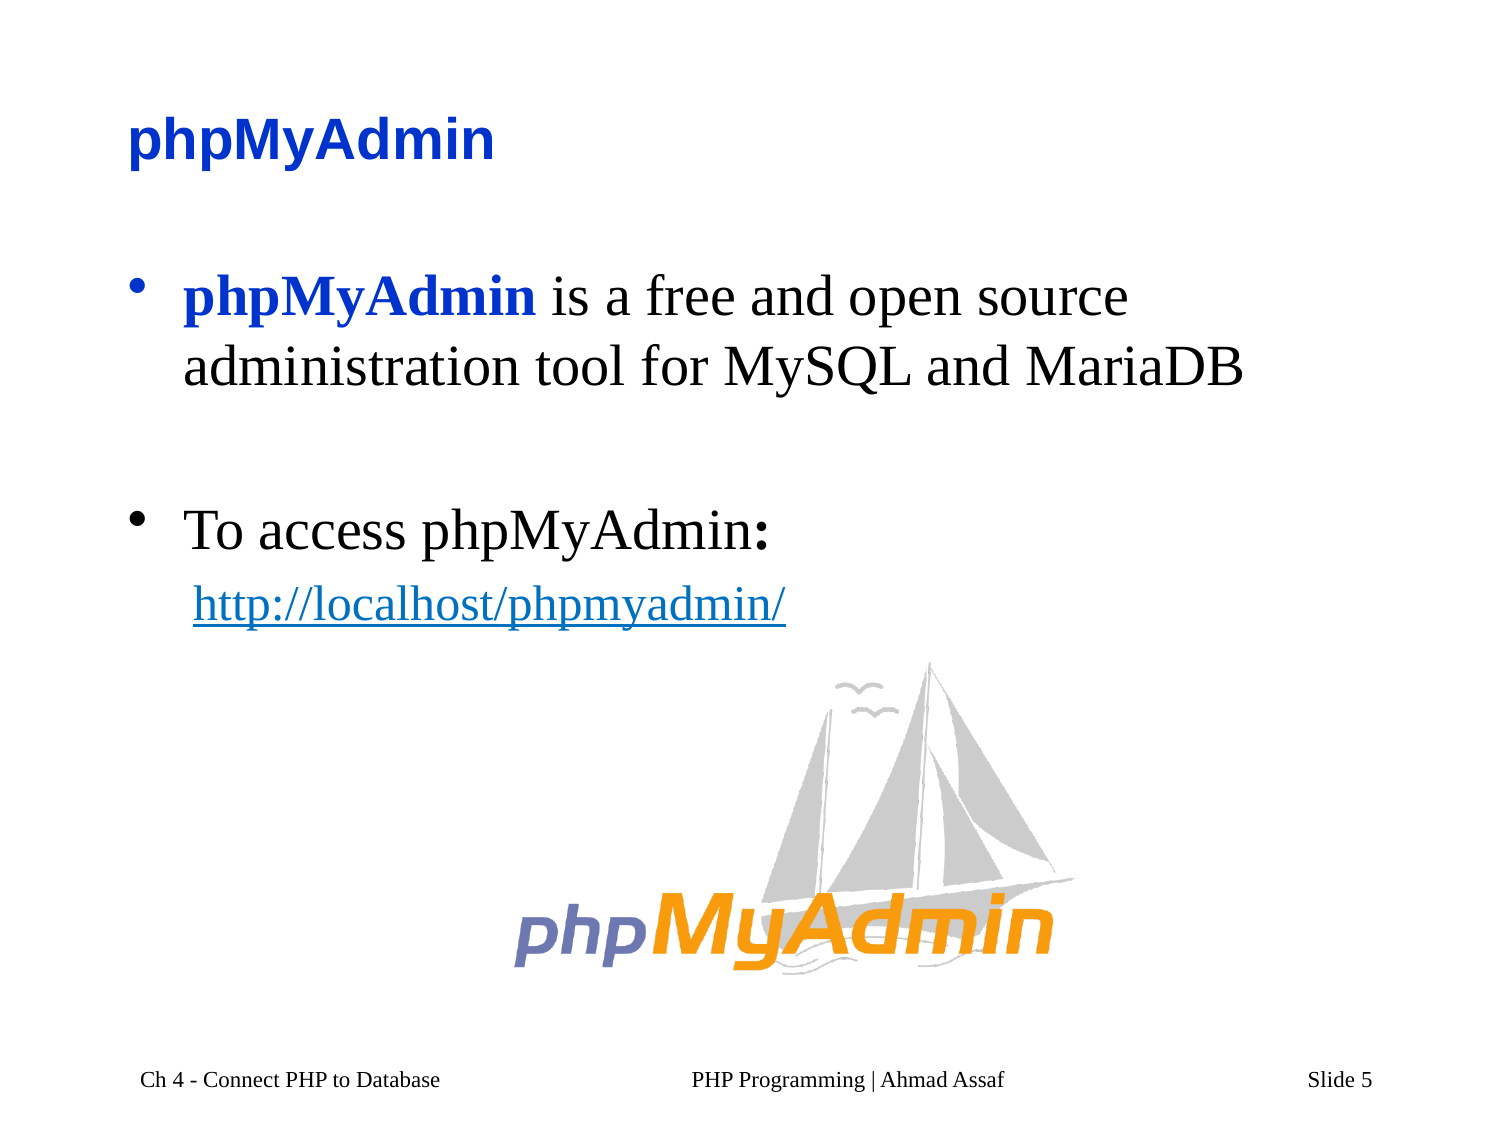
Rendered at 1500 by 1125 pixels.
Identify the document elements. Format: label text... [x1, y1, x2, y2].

slide_number Slide 5 [1074, 1024, 1388, 1101]
slide_number Ch 4 - Connect PHP to Database [124, 1024, 613, 1101]
footer PHP Programming | Ahmad Assaf [649, 1024, 1048, 1101]
picture [514, 662, 1076, 976]
list phpMyAdmin is a free and open source administration tool for MySQL and MariaDB To access phpMyAdmin: http://localhost/phpmyadmin/ [112, 249, 1388, 1001]
title phpMyAdmin [112, 41, 1388, 230]
